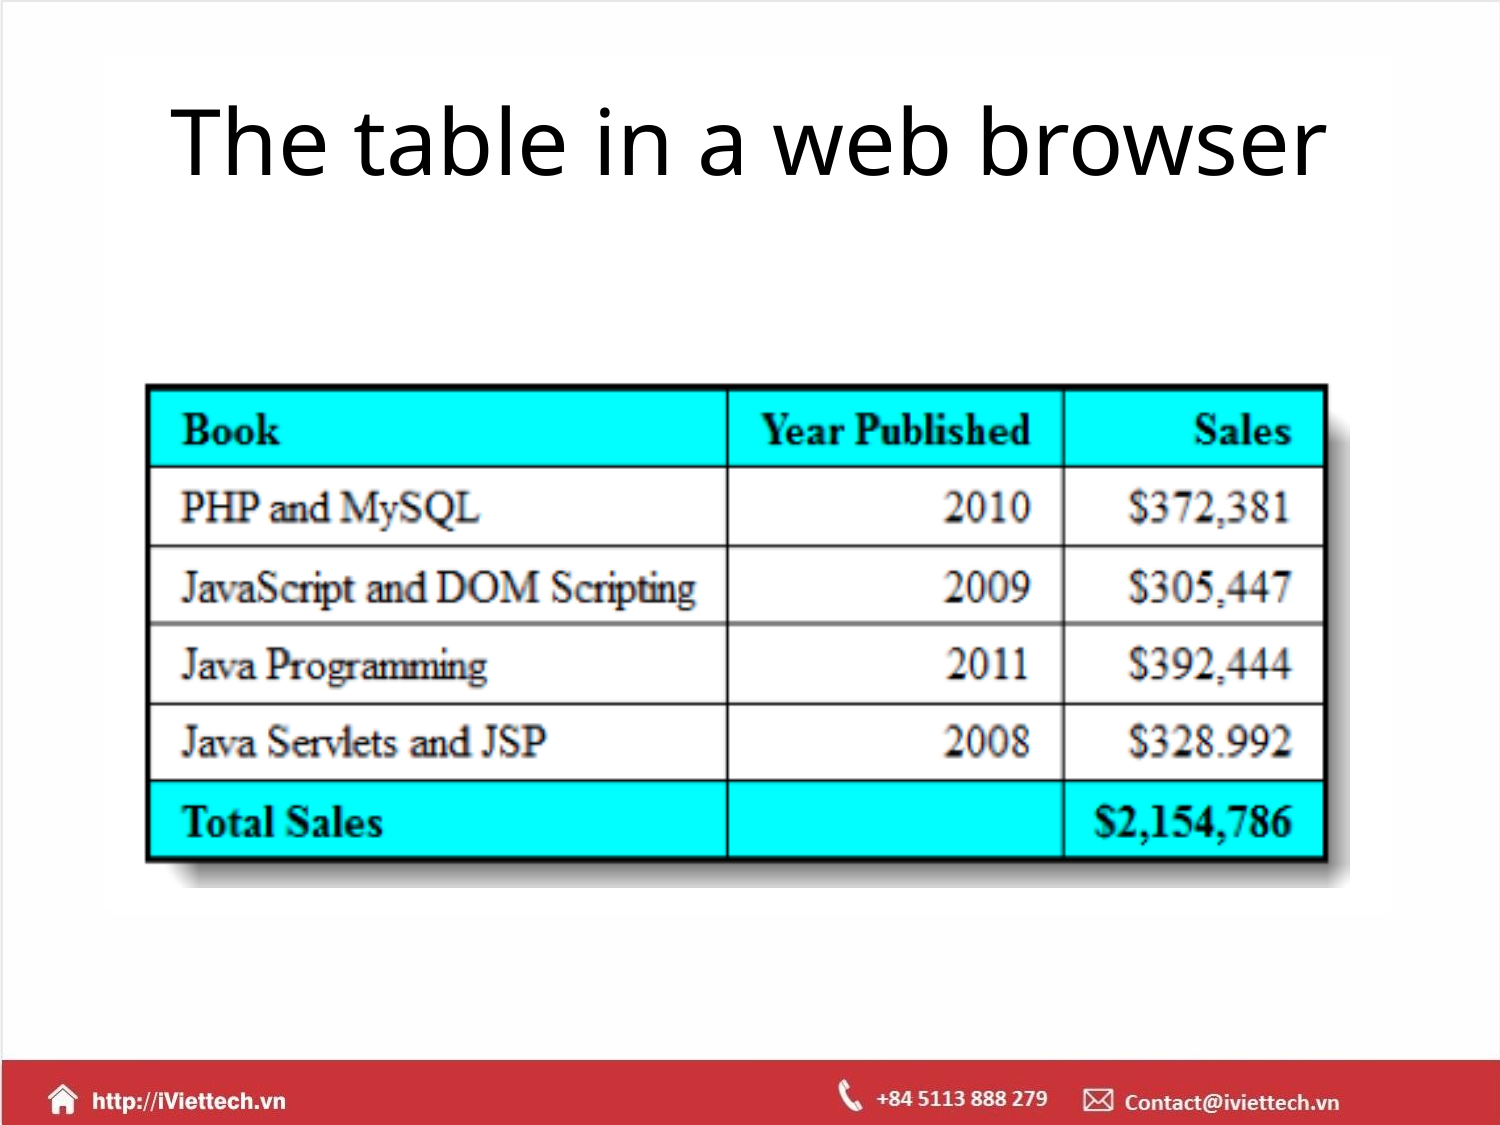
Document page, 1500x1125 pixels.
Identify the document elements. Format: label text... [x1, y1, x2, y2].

title The table in a web browser [75, 45, 1425, 233]
picture [0, 0, 1500, 1125]
